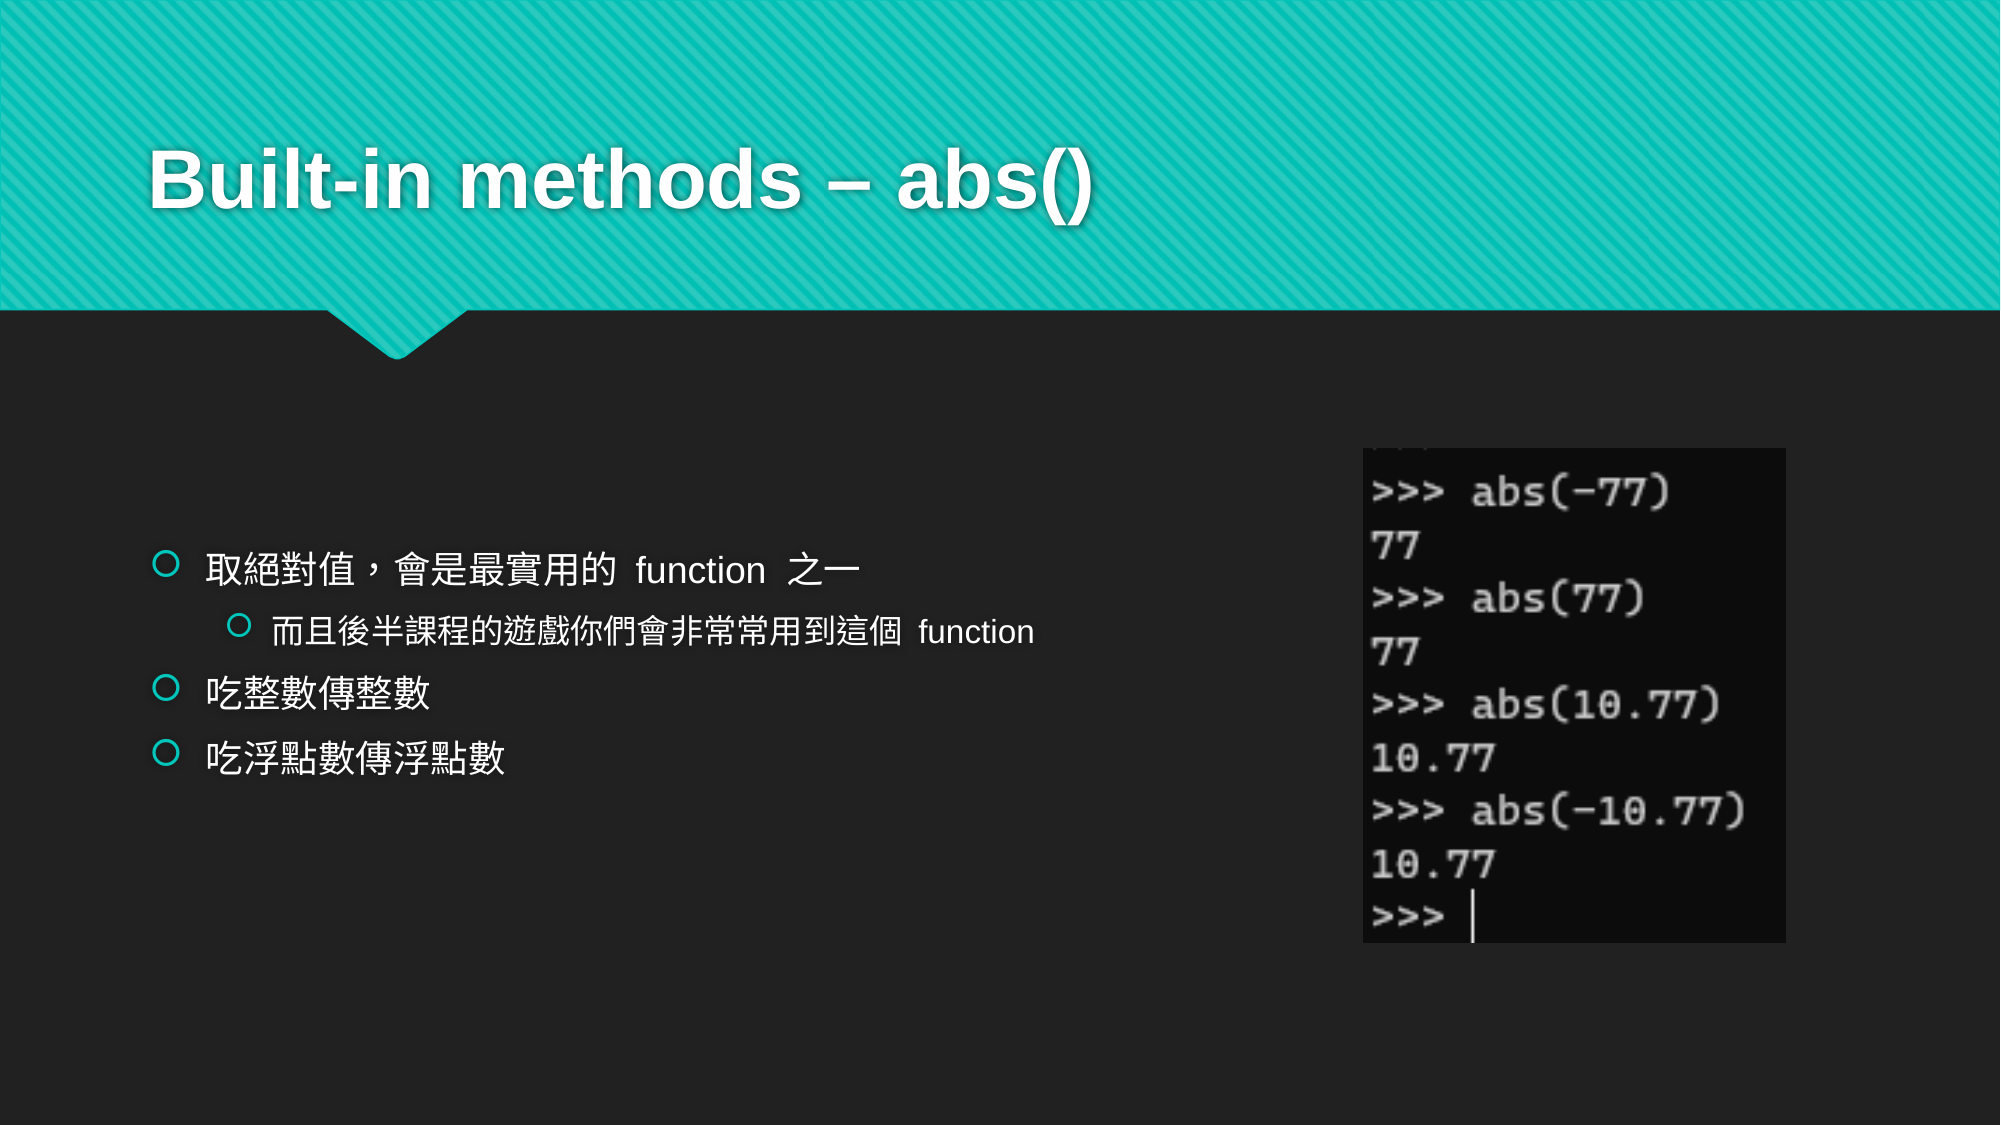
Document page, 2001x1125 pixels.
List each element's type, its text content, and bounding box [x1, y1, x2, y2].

list 取絕對值，會是最實用的 function 之一 而且後半課程的遊戲你們會非常常用到這個 function 吃整數傳整數 吃浮點數傳浮點數 [134, 364, 1866, 962]
picture [1363, 447, 1787, 944]
title Built-in methods – abs() [132, 73, 1868, 233]
